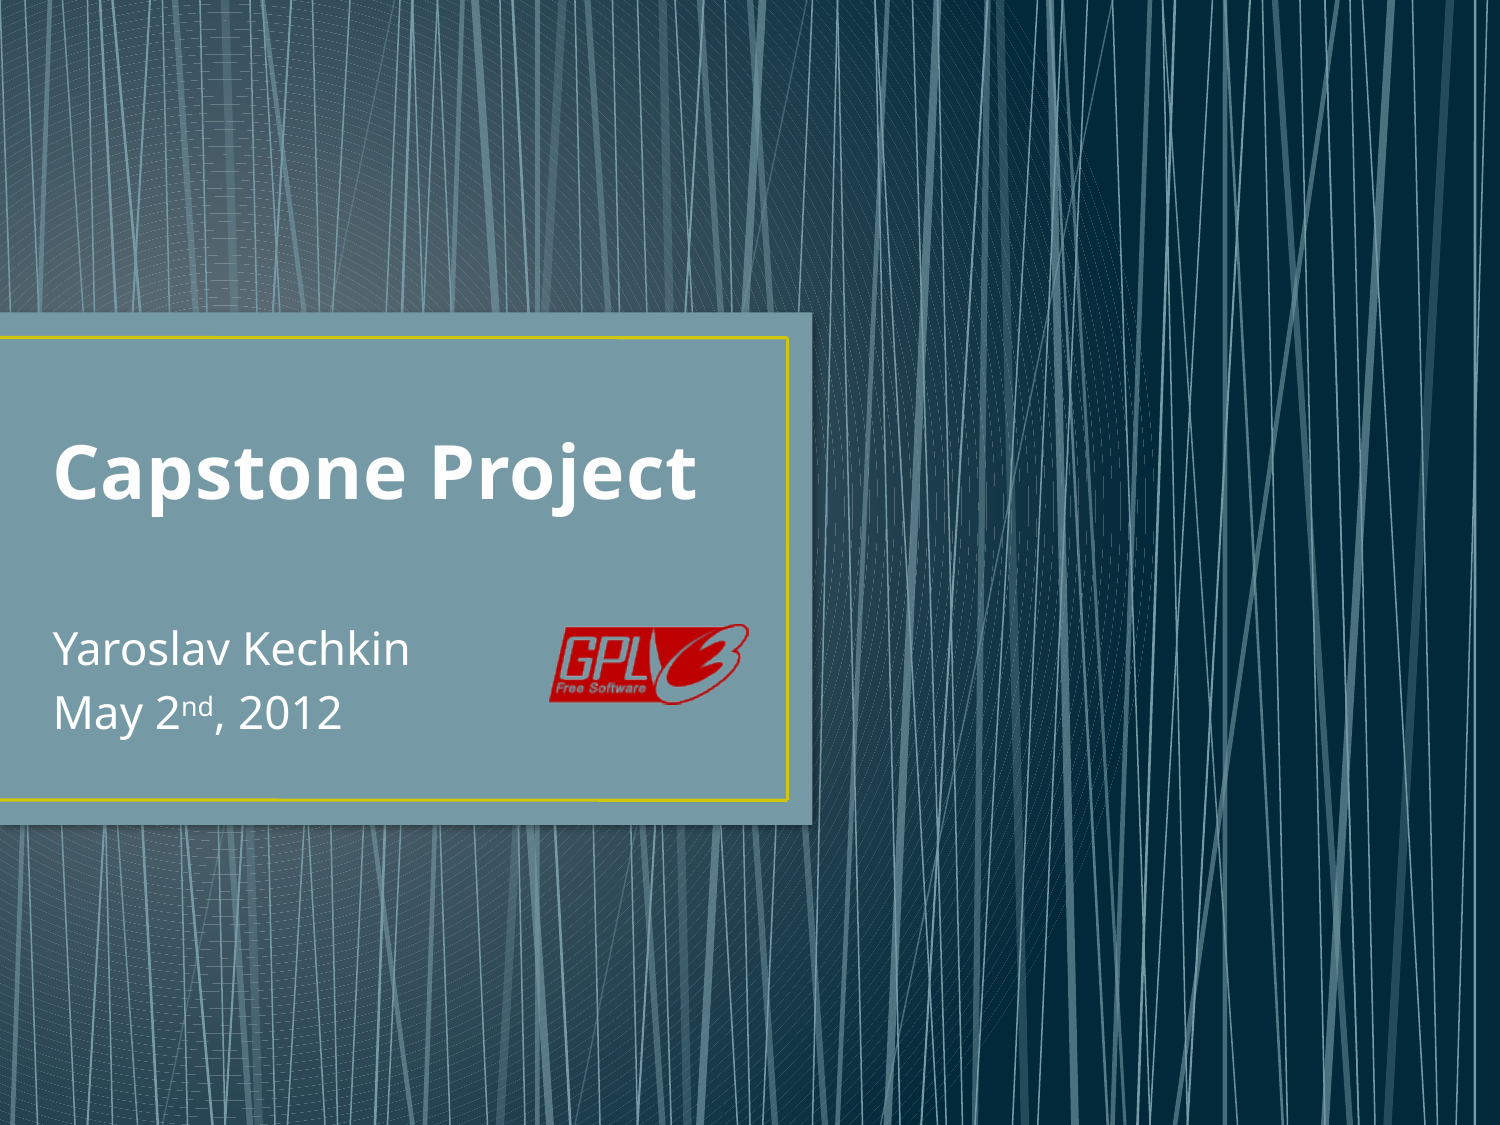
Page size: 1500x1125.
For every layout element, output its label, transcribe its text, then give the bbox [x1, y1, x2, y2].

subtitle Yaroslav Kechkin May 2nd, 2012 [37, 612, 763, 788]
title Capstone Project [37, 349, 763, 612]
picture [549, 624, 749, 705]
